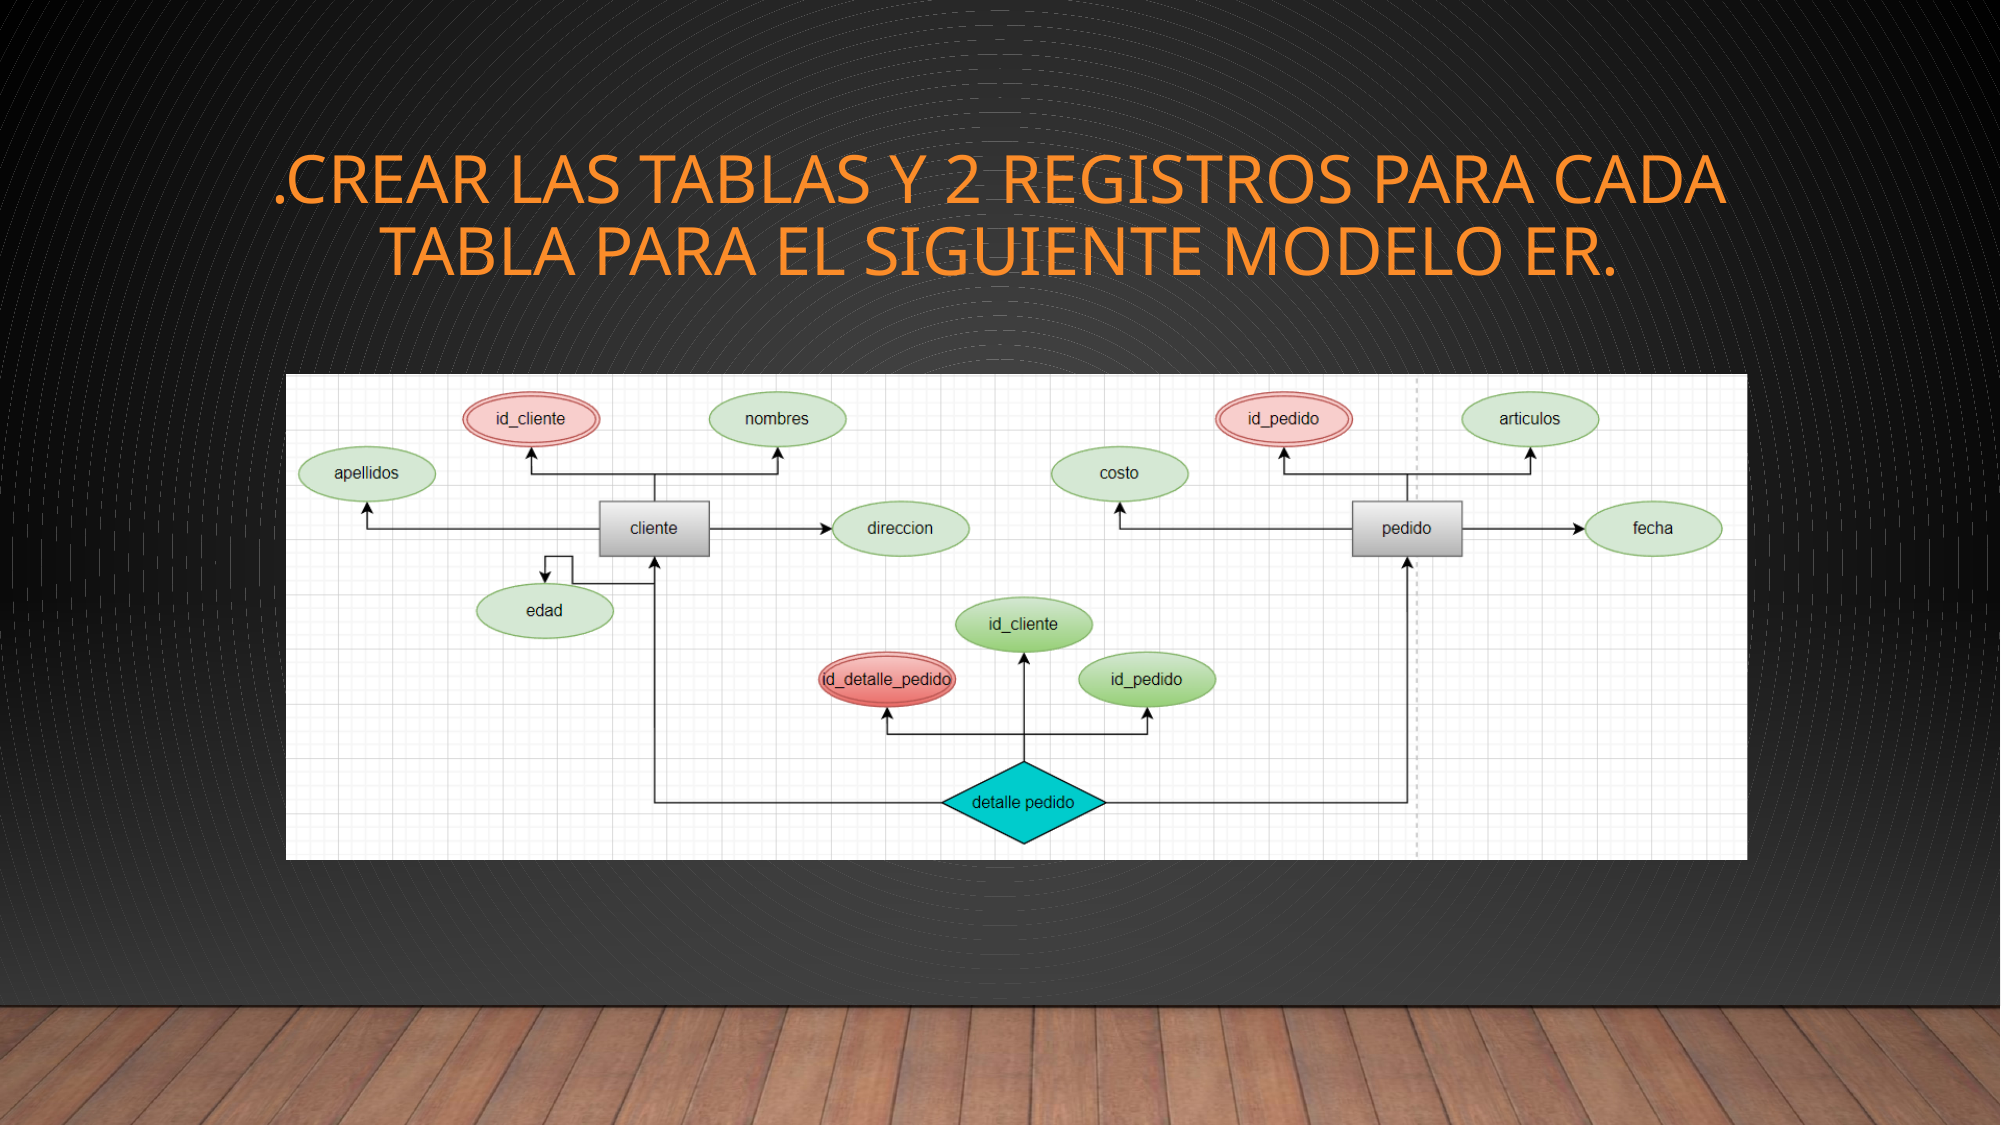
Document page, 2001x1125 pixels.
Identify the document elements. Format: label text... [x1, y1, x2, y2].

picture [0, 1005, 2000, 1125]
title .Crear las tablas y 2 registros para cada tabla para el siguiente modelo ER. [238, 131, 1763, 305]
picture [285, 373, 1748, 860]
